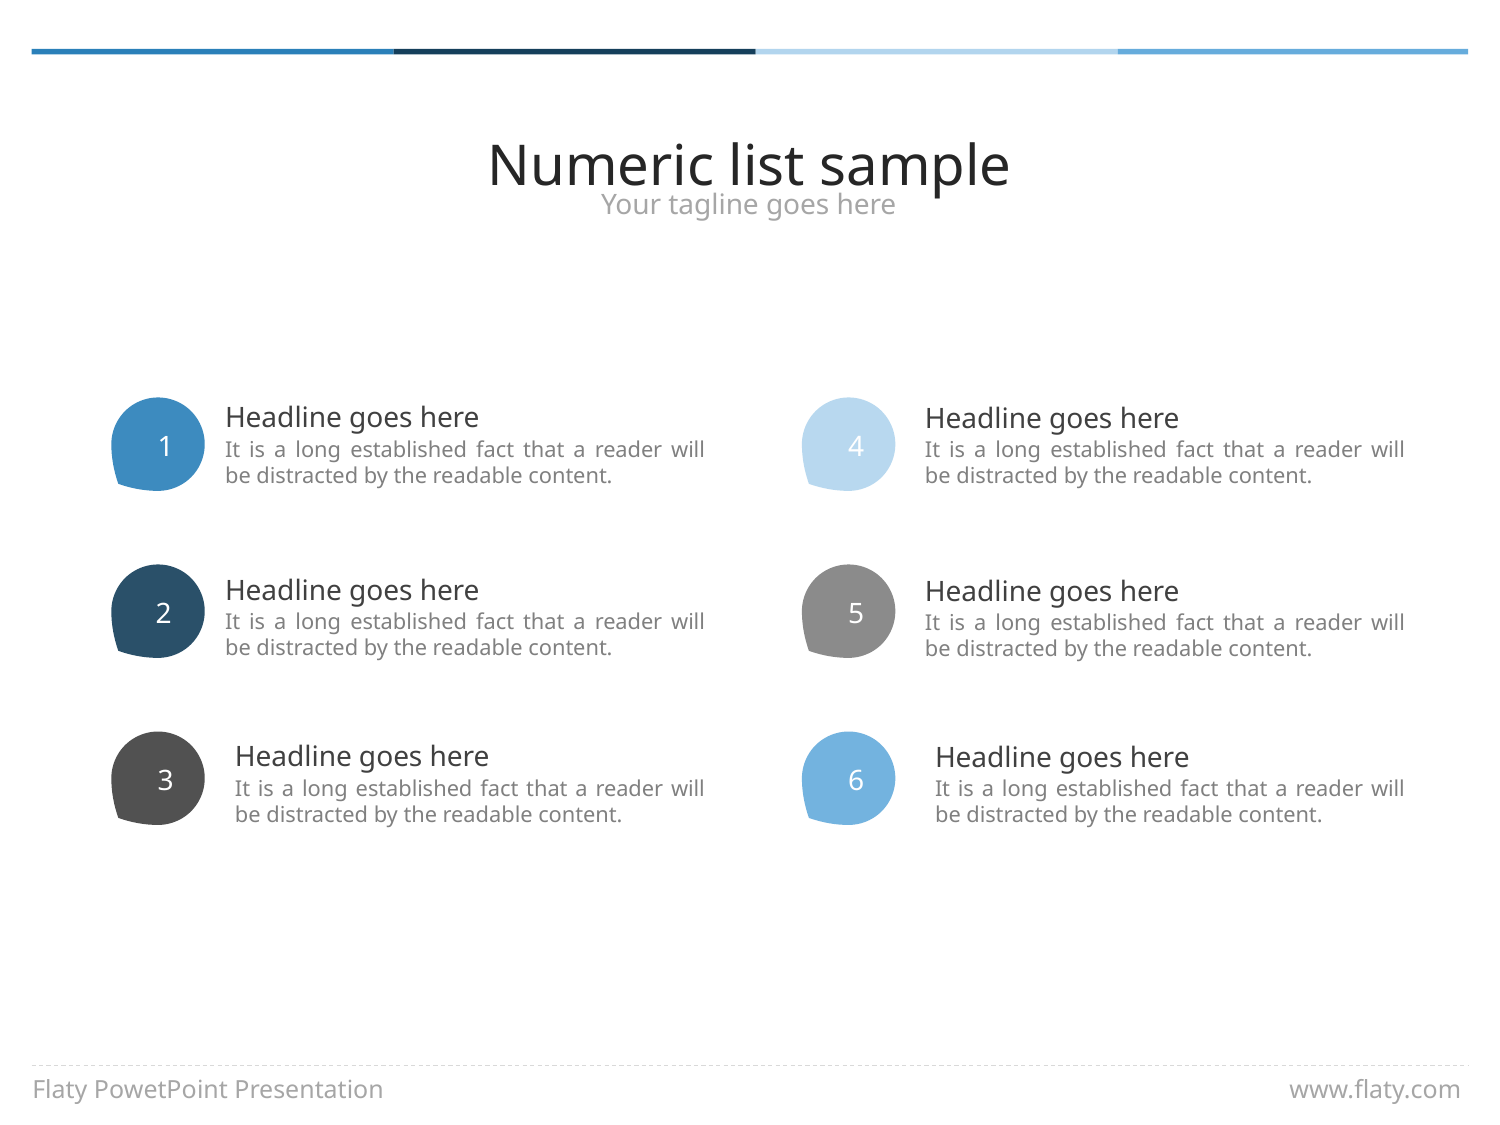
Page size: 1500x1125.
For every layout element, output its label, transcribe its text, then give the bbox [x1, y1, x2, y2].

text_box Numeric list sample [0, 121, 1500, 178]
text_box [111, 731, 721, 836]
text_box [111, 564, 721, 669]
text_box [801, 564, 1421, 670]
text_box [17, 1065, 1477, 1112]
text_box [111, 392, 721, 497]
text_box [801, 393, 1421, 497]
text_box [31, 48, 1469, 55]
text_box Your tagline goes here [0, 178, 1500, 228]
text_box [801, 731, 1421, 836]
